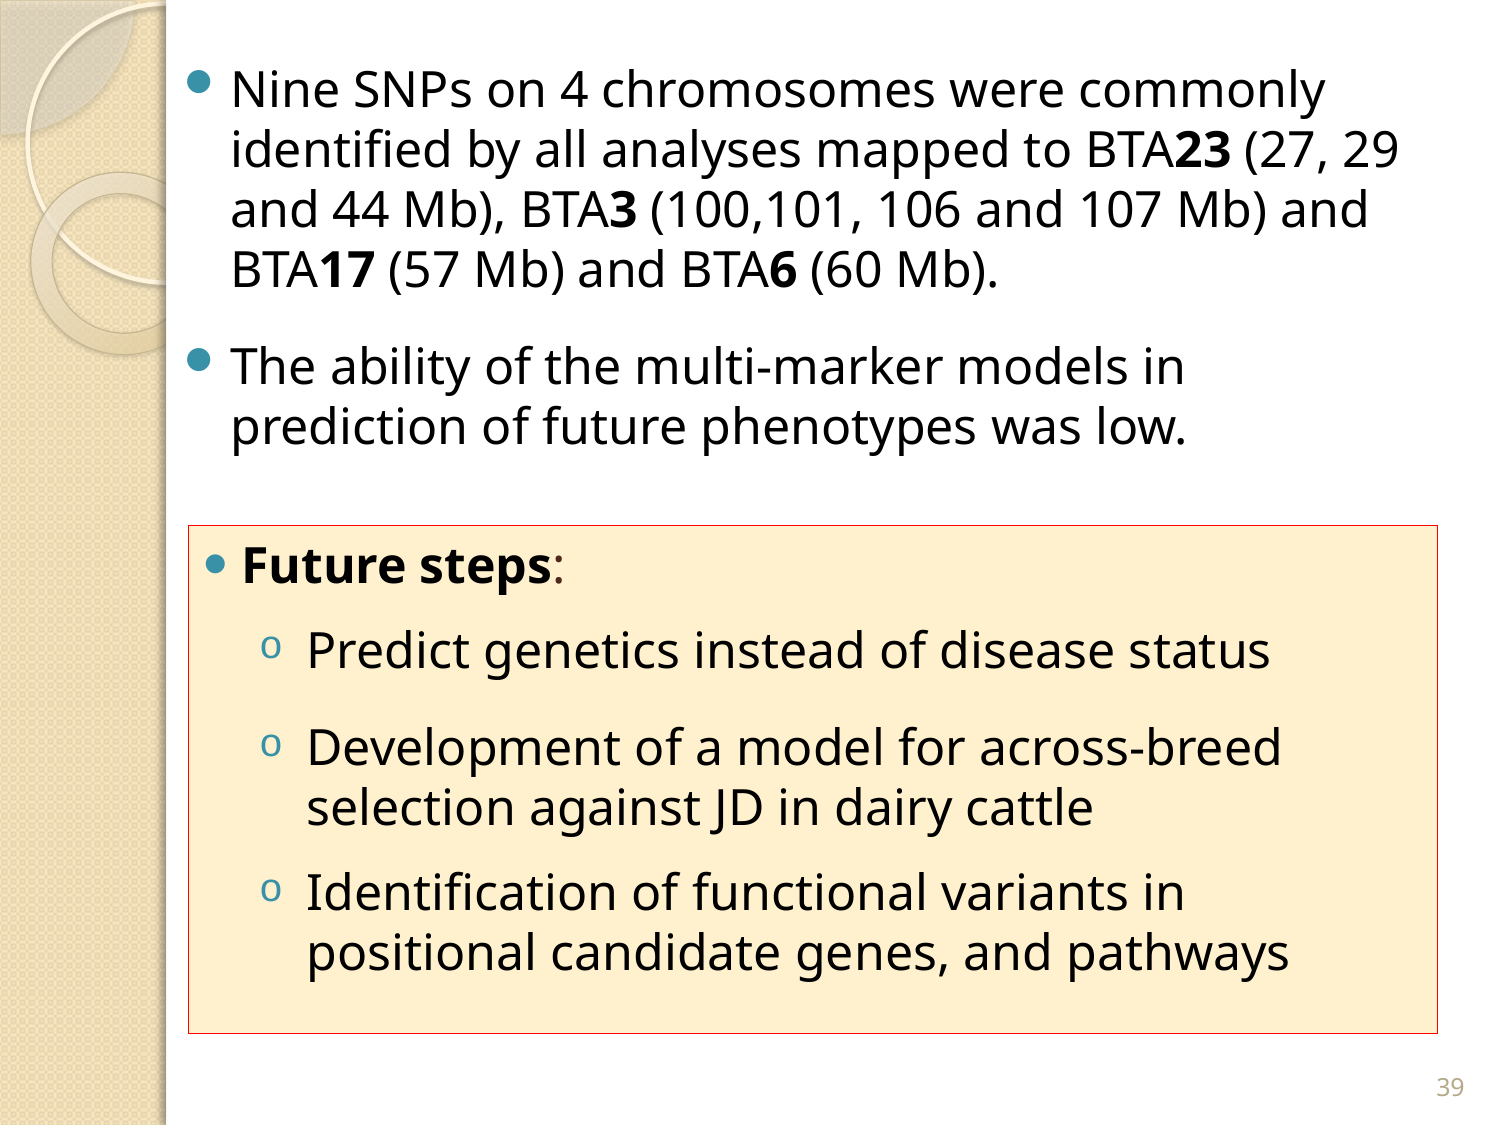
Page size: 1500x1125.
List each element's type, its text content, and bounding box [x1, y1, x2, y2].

list Nine SNPs on 4 chromosomes were commonly identified by all analyses mapped to BTA23 (27, 29 and 44 Mb), BTA3 (100,101, 106 and 107 Mb) and BTA17 (57 Mb) and BTA6 (60 Mb). The ability of the multi-marker models in prediction of future phenotypes was low. [155, 50, 1438, 609]
text_box Future steps: Predict genetics instead of disease status Development of a model for across-breed selection against JD in dairy cattle Identification of functional variants in positional candidate genes, and pathways [188, 525, 1438, 1034]
slide_number 39 [1413, 1034, 1488, 1113]
